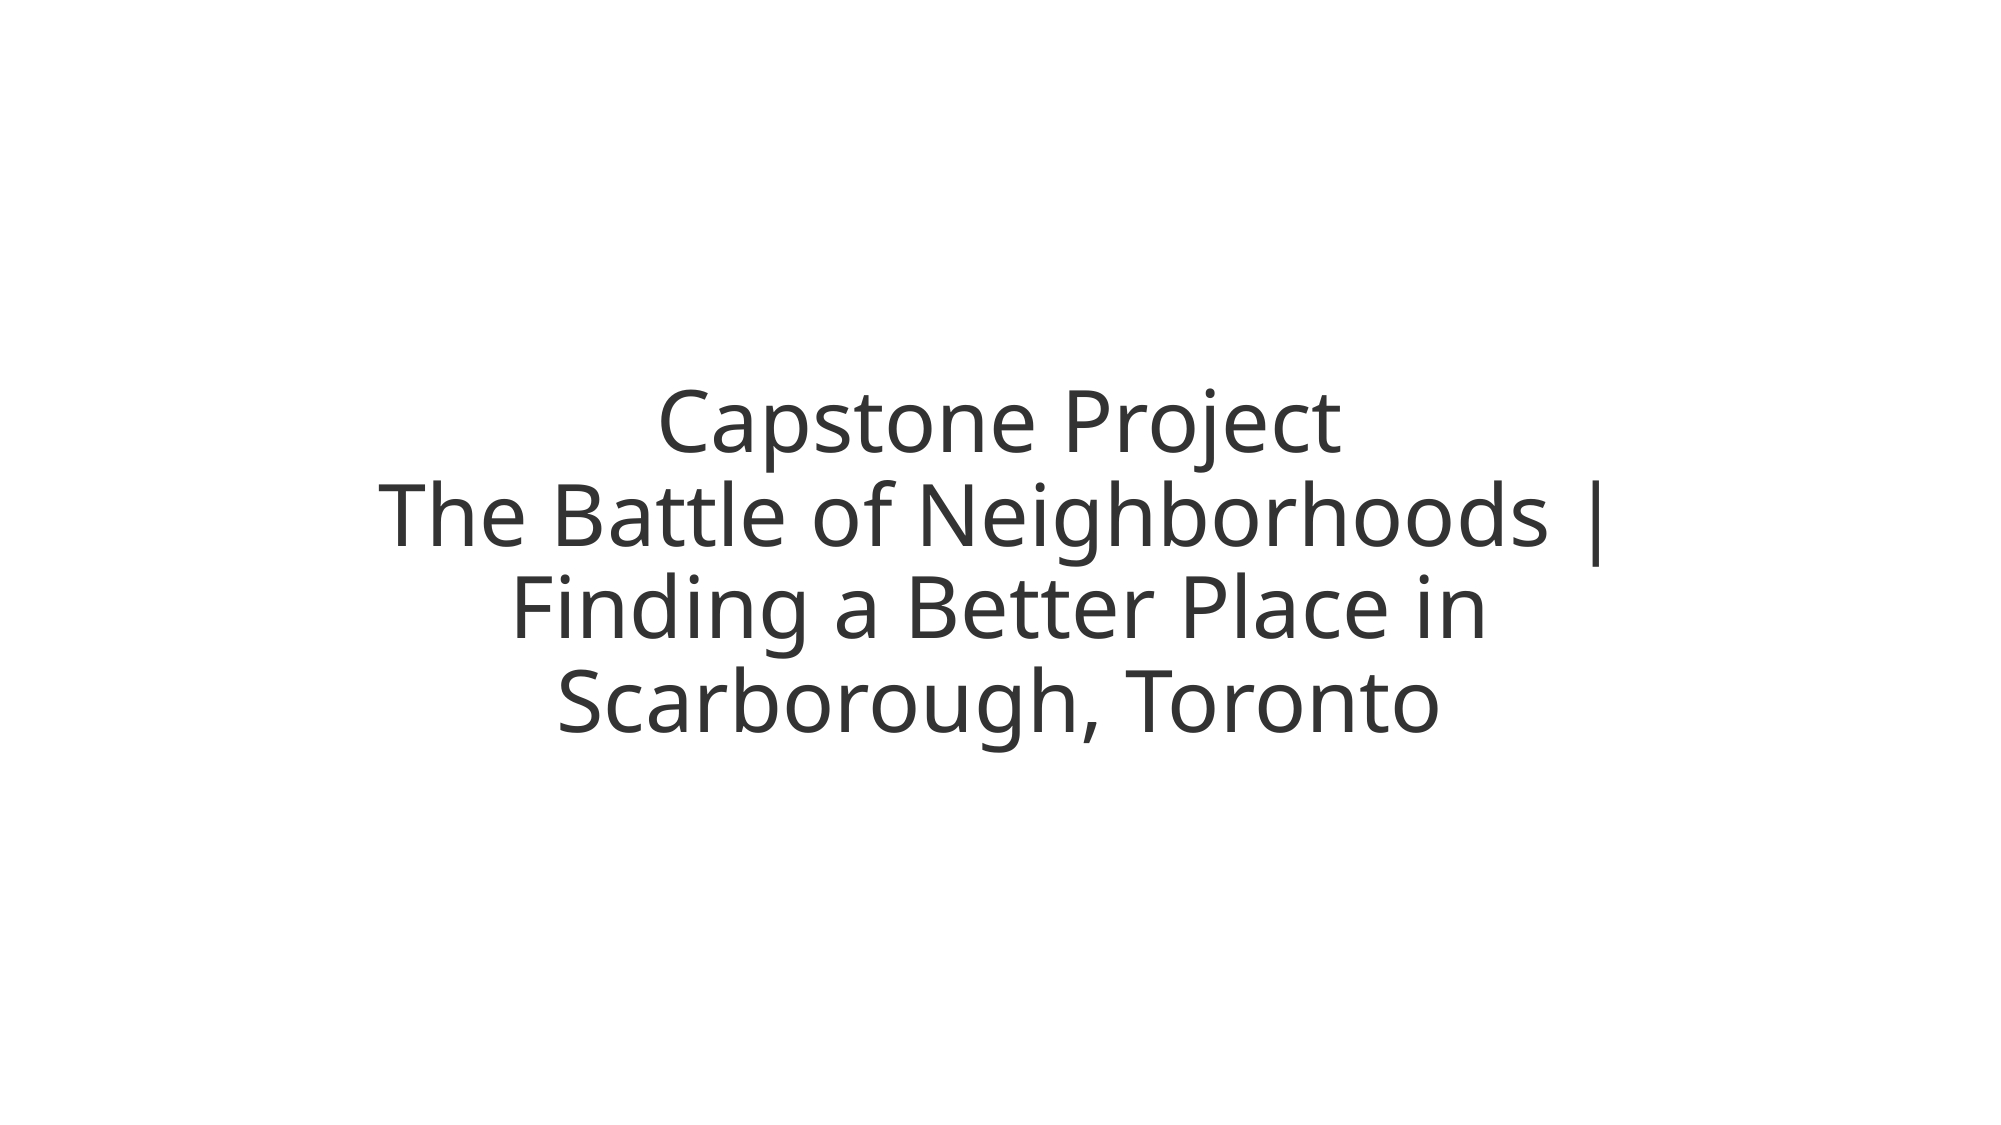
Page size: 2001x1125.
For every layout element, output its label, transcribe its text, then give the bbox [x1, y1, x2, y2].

title Capstone Project The Battle of Neighborhoods | Finding a Better Place in Scarborough, Toronto [249, 366, 1750, 759]
